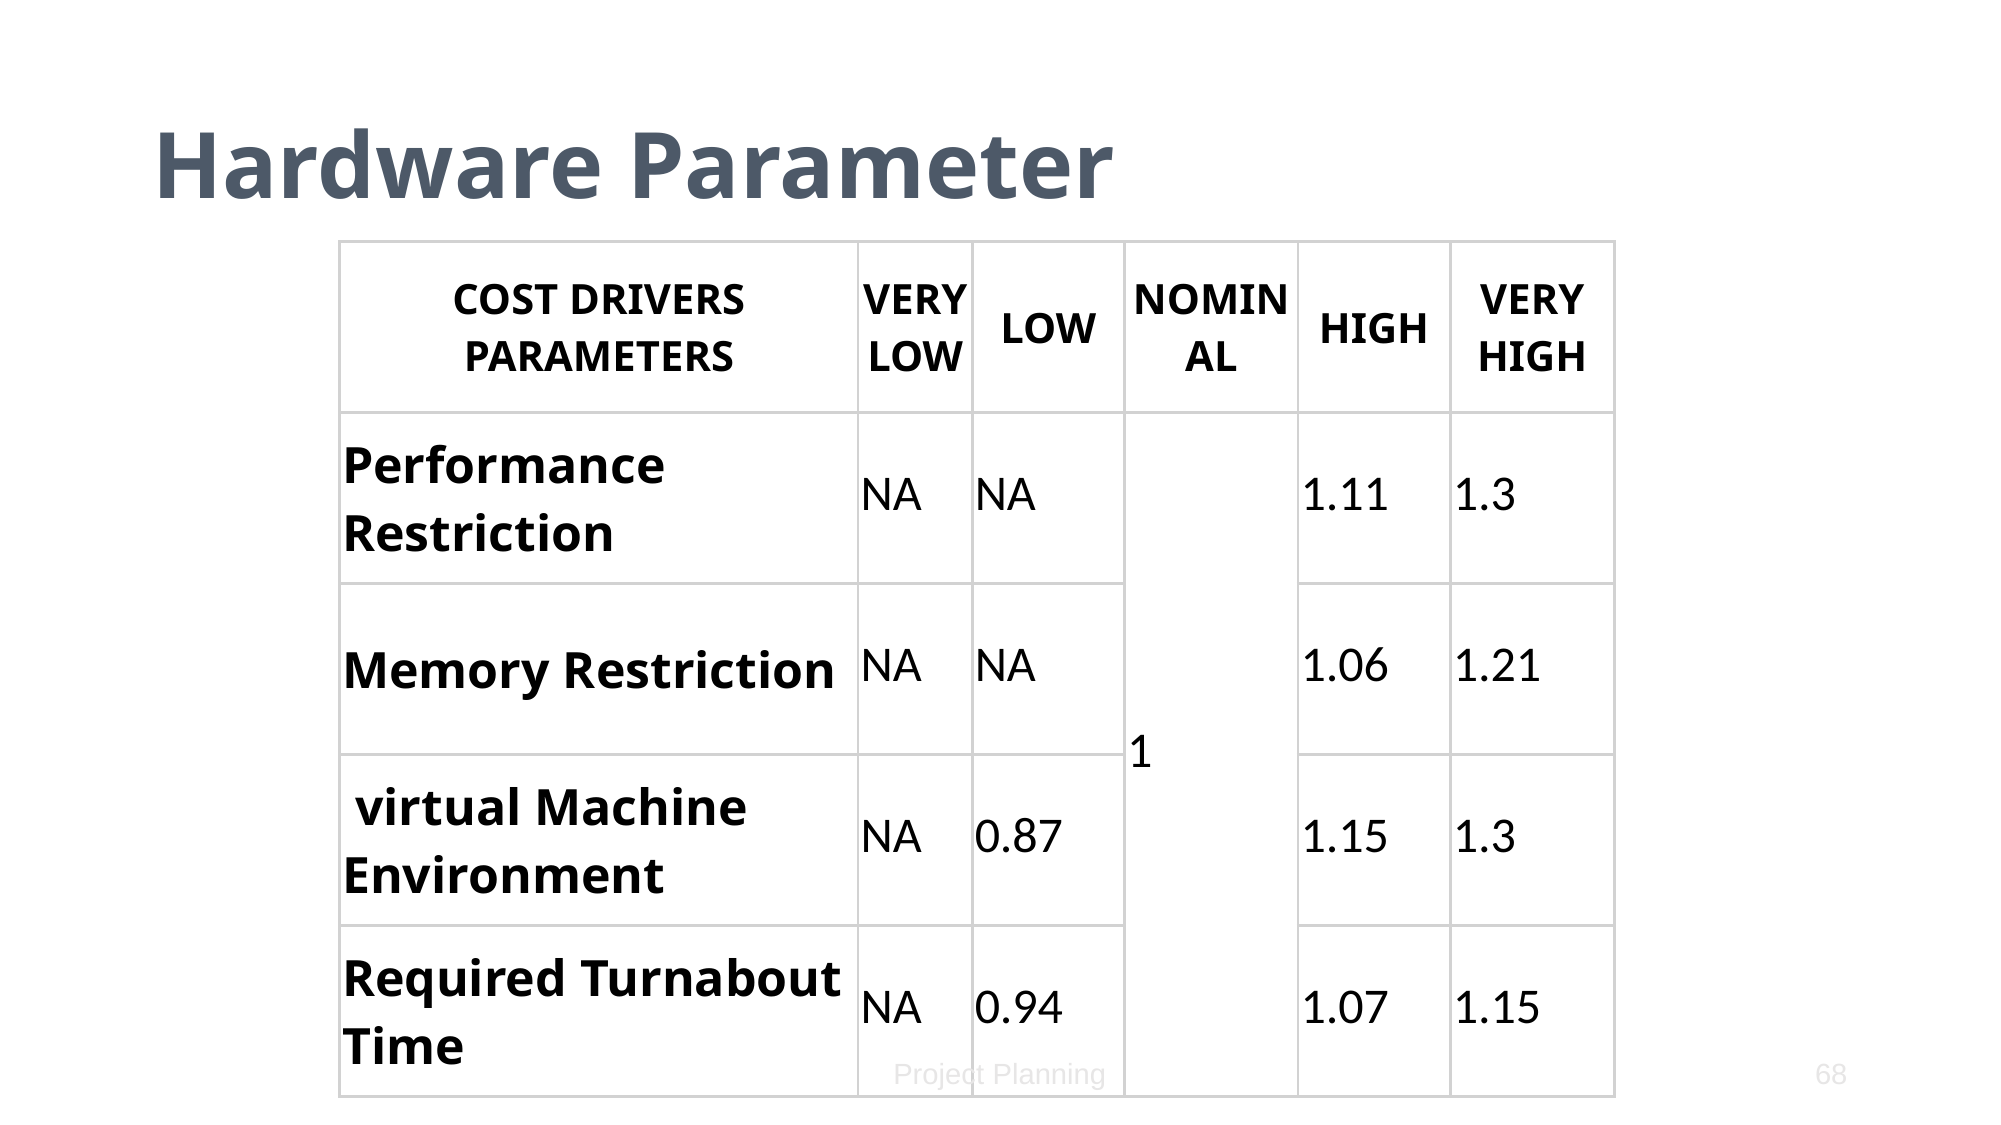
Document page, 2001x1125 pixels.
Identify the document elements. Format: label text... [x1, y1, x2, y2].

table_cell virtual Machine Environment [341, 756, 857, 924]
table_cell 1.3 [1452, 756, 1613, 924]
table_header VERY HIGH [1452, 243, 1613, 411]
table_cell NA [974, 585, 1123, 753]
table_cell 0.94 [974, 927, 1123, 1042]
table_cell NA [859, 414, 971, 582]
table_header HIGH [1299, 243, 1449, 411]
table_cell 1.06 [1299, 585, 1449, 753]
table_cell 1.15 [1299, 756, 1449, 924]
table_header LOW [974, 243, 1123, 411]
table_cell 1.07 [1299, 927, 1449, 1095]
table_cell 1 [1126, 414, 1297, 1042]
table_header NOMINAL [1126, 243, 1297, 411]
table_cell 1.21 [1452, 585, 1613, 753]
slide_number 68 [1412, 1042, 1863, 1103]
table_cell NA [974, 414, 1123, 582]
table_cell Required Turnabout Time [341, 927, 857, 1095]
table_cell Performance Restriction [341, 414, 857, 582]
table_header COST DRIVERS PARAMETERS [341, 243, 857, 411]
table_cell 1.3 [1452, 414, 1613, 582]
table_cell NA [859, 927, 971, 1042]
table_cell 1.11 [1299, 414, 1449, 582]
footer Project Planning [662, 1042, 1338, 1103]
table_cell 1.15 [1452, 927, 1613, 1042]
table_cell Memory Restriction [341, 585, 857, 753]
table_cell 0.87 [974, 756, 1123, 924]
table_cell NA [859, 756, 971, 924]
table_cell NA [859, 585, 971, 753]
table_header VERY LOW [859, 243, 971, 411]
title Hardware Parameter [137, 59, 1863, 278]
